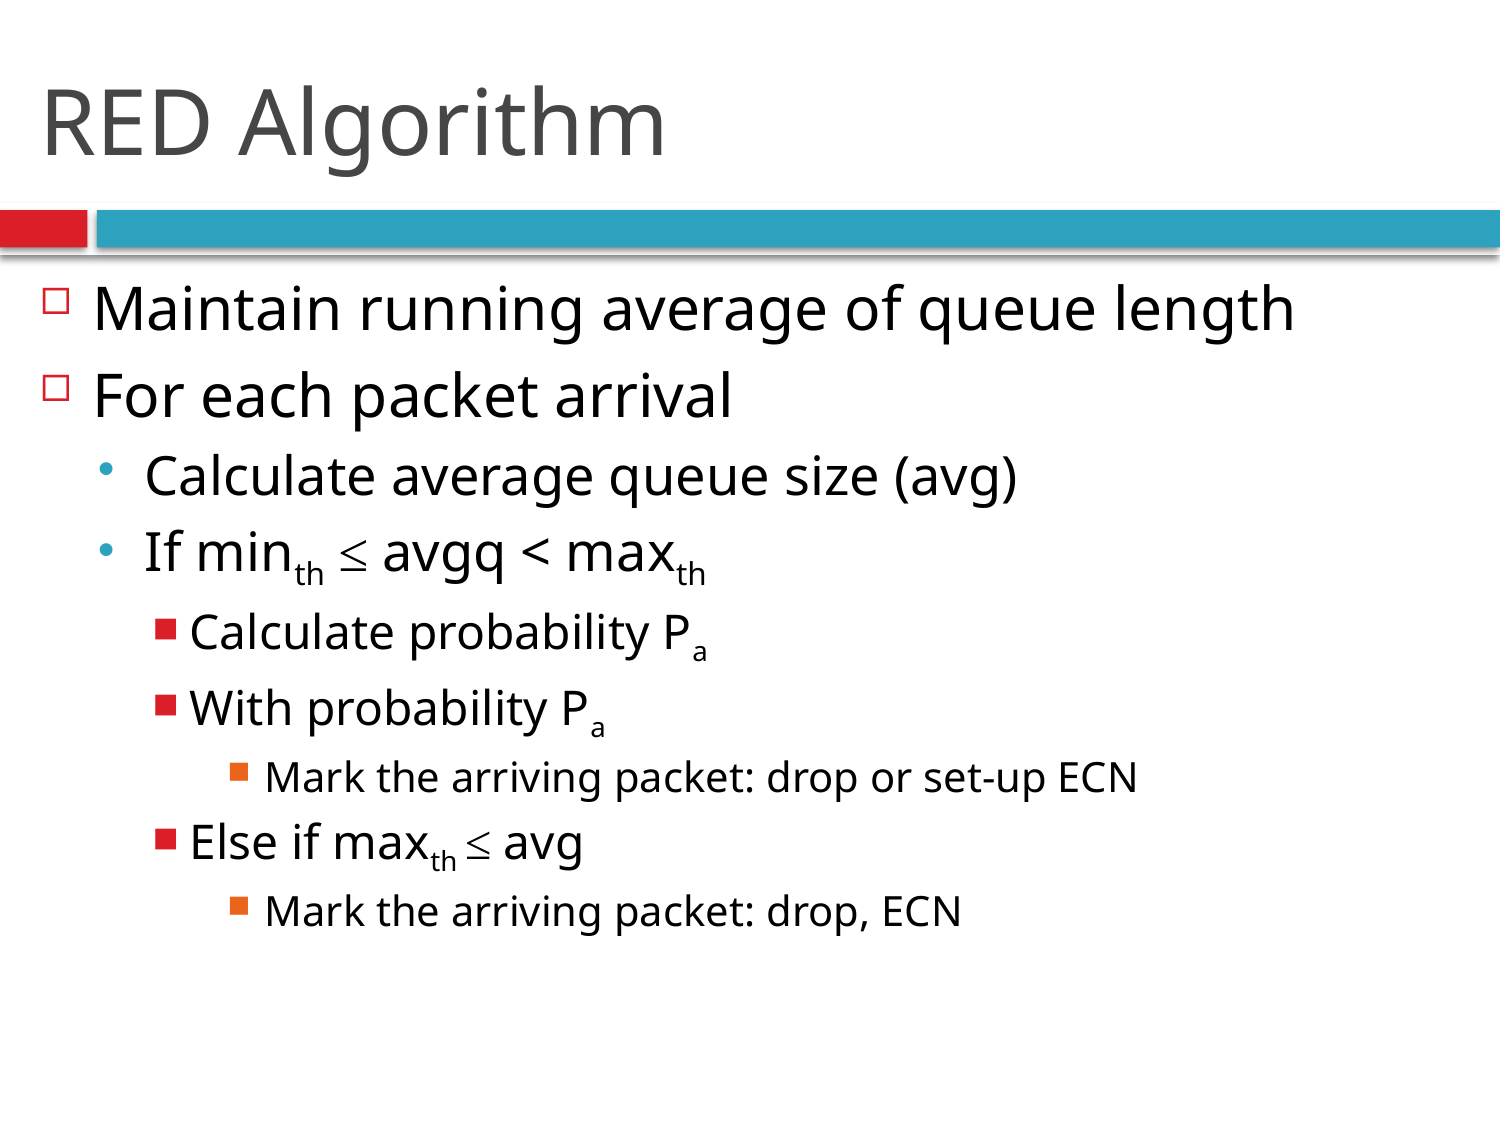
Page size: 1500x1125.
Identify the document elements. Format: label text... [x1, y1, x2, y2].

title RED Algorithm [24, 37, 1475, 200]
list Maintain running average of queue length For each packet arrival Calculate average queue size (avg) If minth ≤ avgq < maxth Calculate probability Pa With probability Pa Mark the arriving packet: drop or set-up ECN Else if maxth ≤ avg Mark the arriving packet: drop, ECN [24, 262, 1475, 1100]
